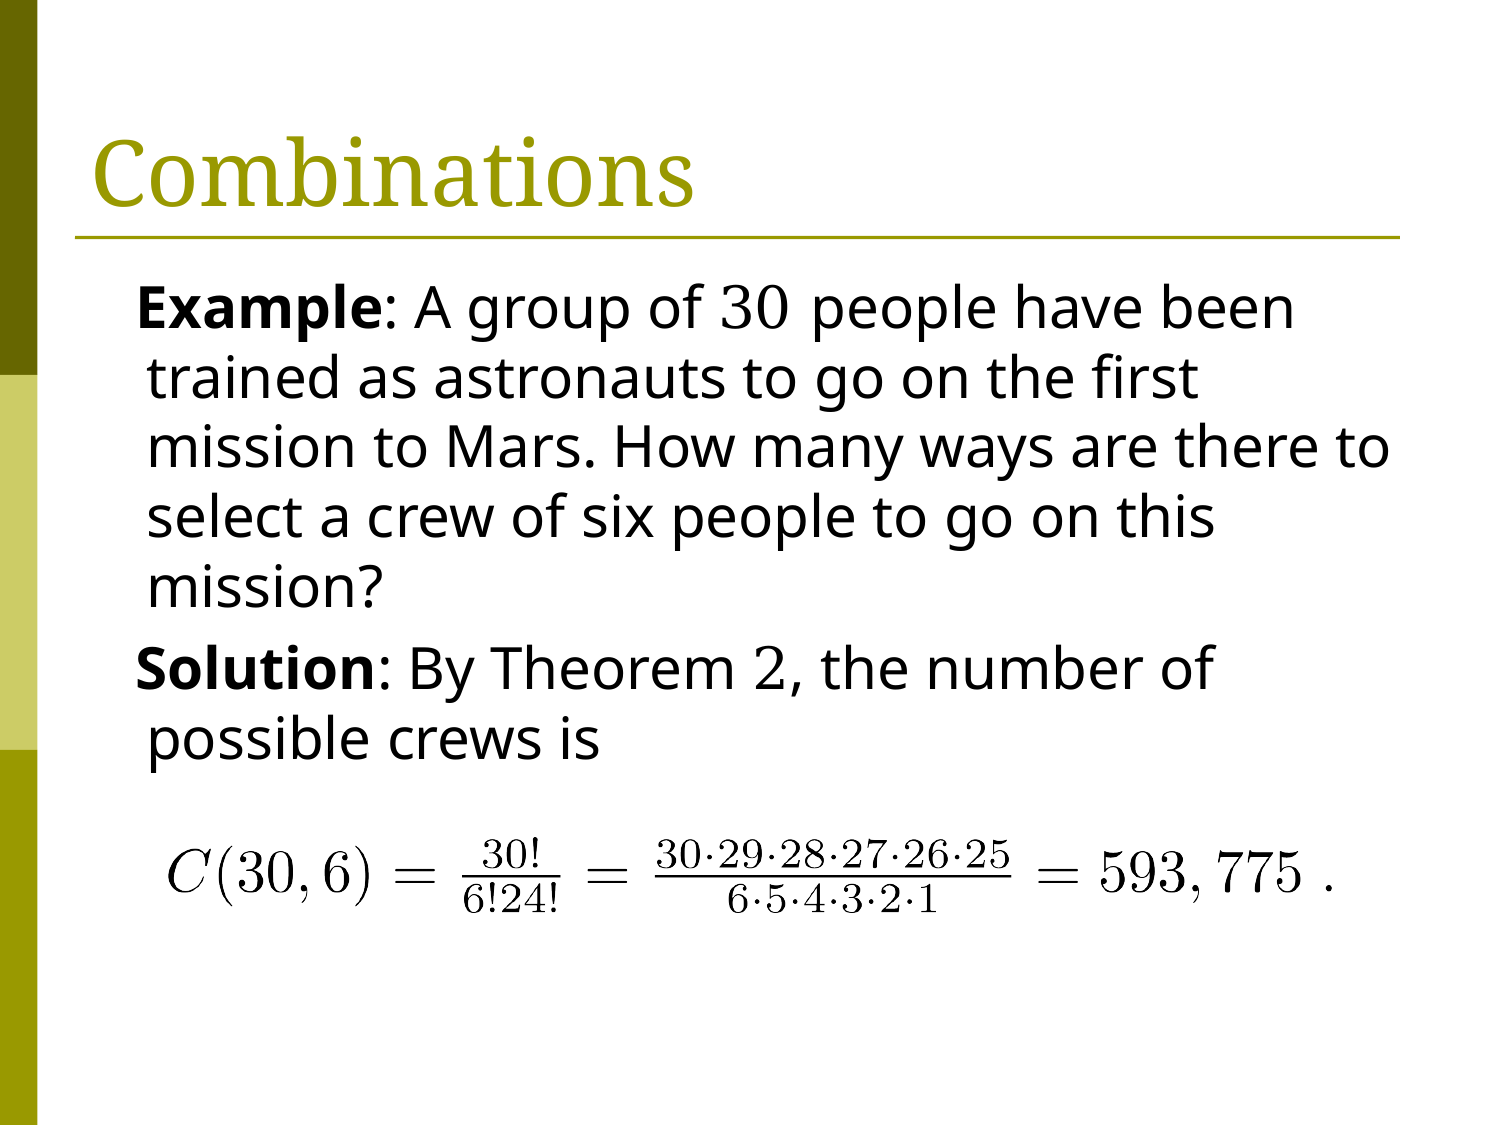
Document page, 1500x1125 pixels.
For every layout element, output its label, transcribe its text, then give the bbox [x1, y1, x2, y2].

title Combinations [75, 45, 1425, 233]
list Example: A group of 30 people have been trained as astronauts to go on the first mission to Mars. How many ways are there to select a crew of six people to go on this mission? Solution: By Theorem 2, the number of possible crews is [75, 262, 1425, 1006]
picture [168, 837, 1332, 913]
